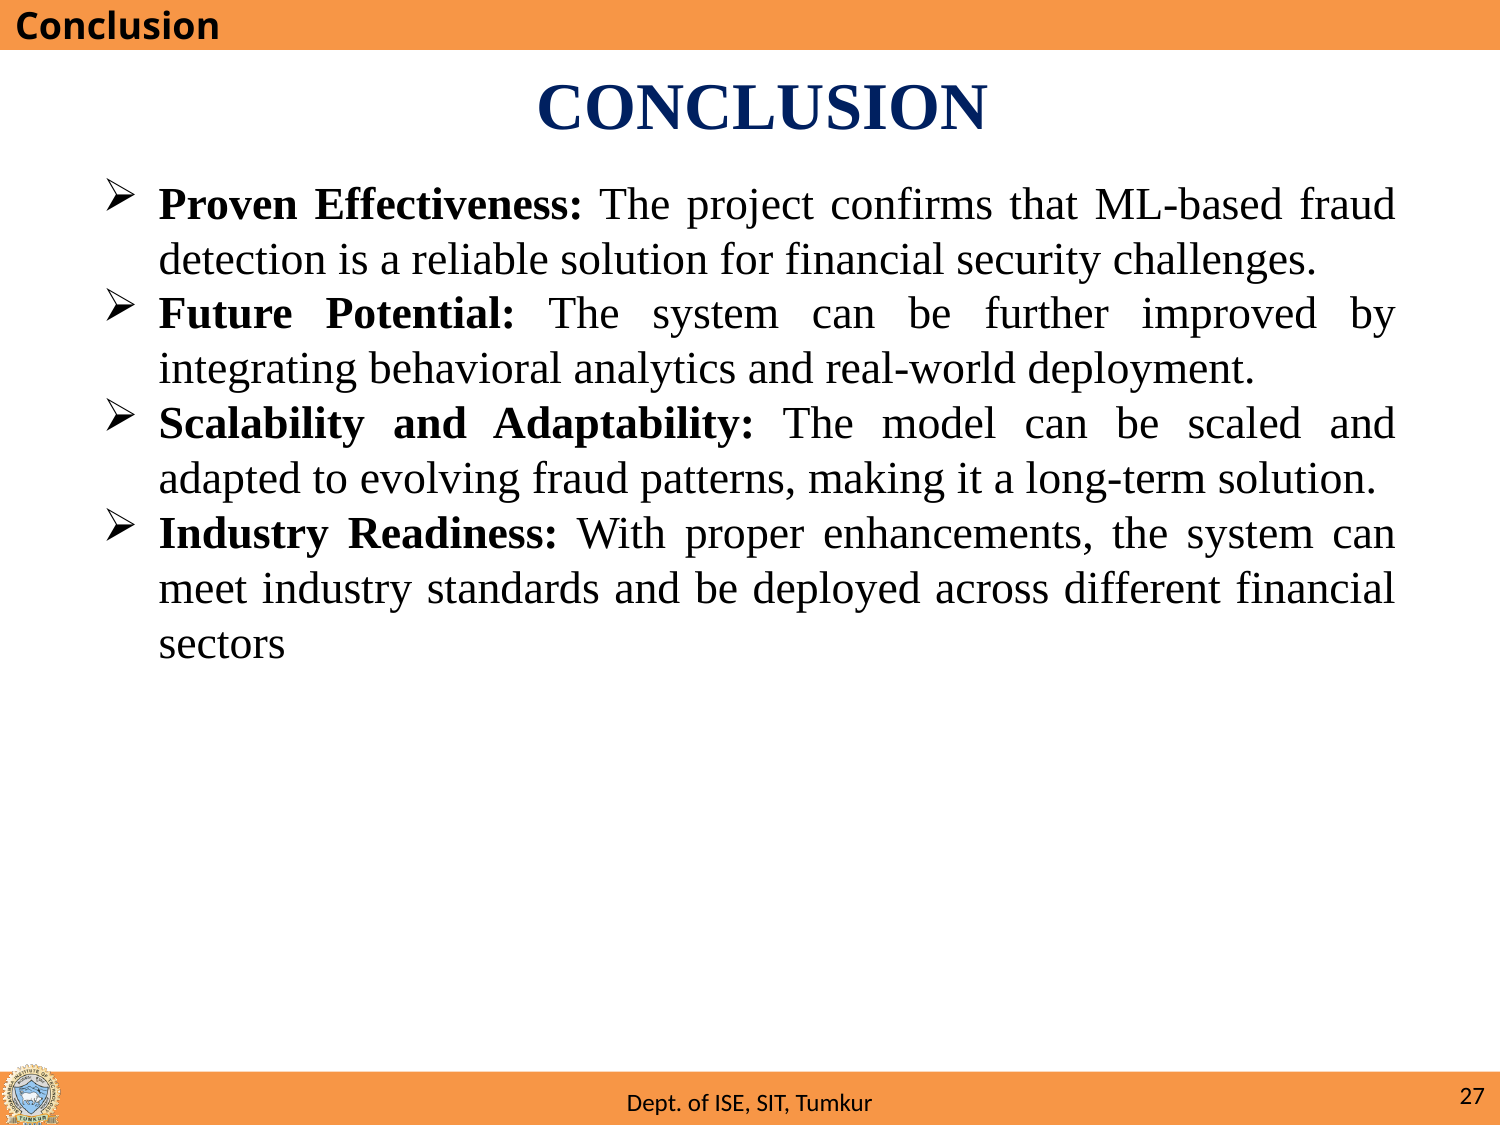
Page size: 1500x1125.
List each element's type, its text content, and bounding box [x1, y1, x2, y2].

title CONCLUSION [87, 50, 1438, 155]
text_box Dept. of ISE, SIT, Tumkur [66, 1071, 1149, 1125]
picture [0, 1063, 62, 1125]
list Proven Effectiveness: The project confirms that ML-based fraud detection is a reliable solution for financial security challenges. Future Potential: The system can be further improved by integrating behavioral analytics and real-world deployment. Scalability and Adaptability: The model can be scaled and adapted to evolving fraud patterns, making it a long-term solution. Industry Readiness: With proper enhancements, the system can meet industry standards and be deployed across different financial sectors​ [87, 121, 1412, 775]
text_box 27 [1149, 1065, 1500, 1125]
text_box Conclusion [0, 0, 1500, 50]
